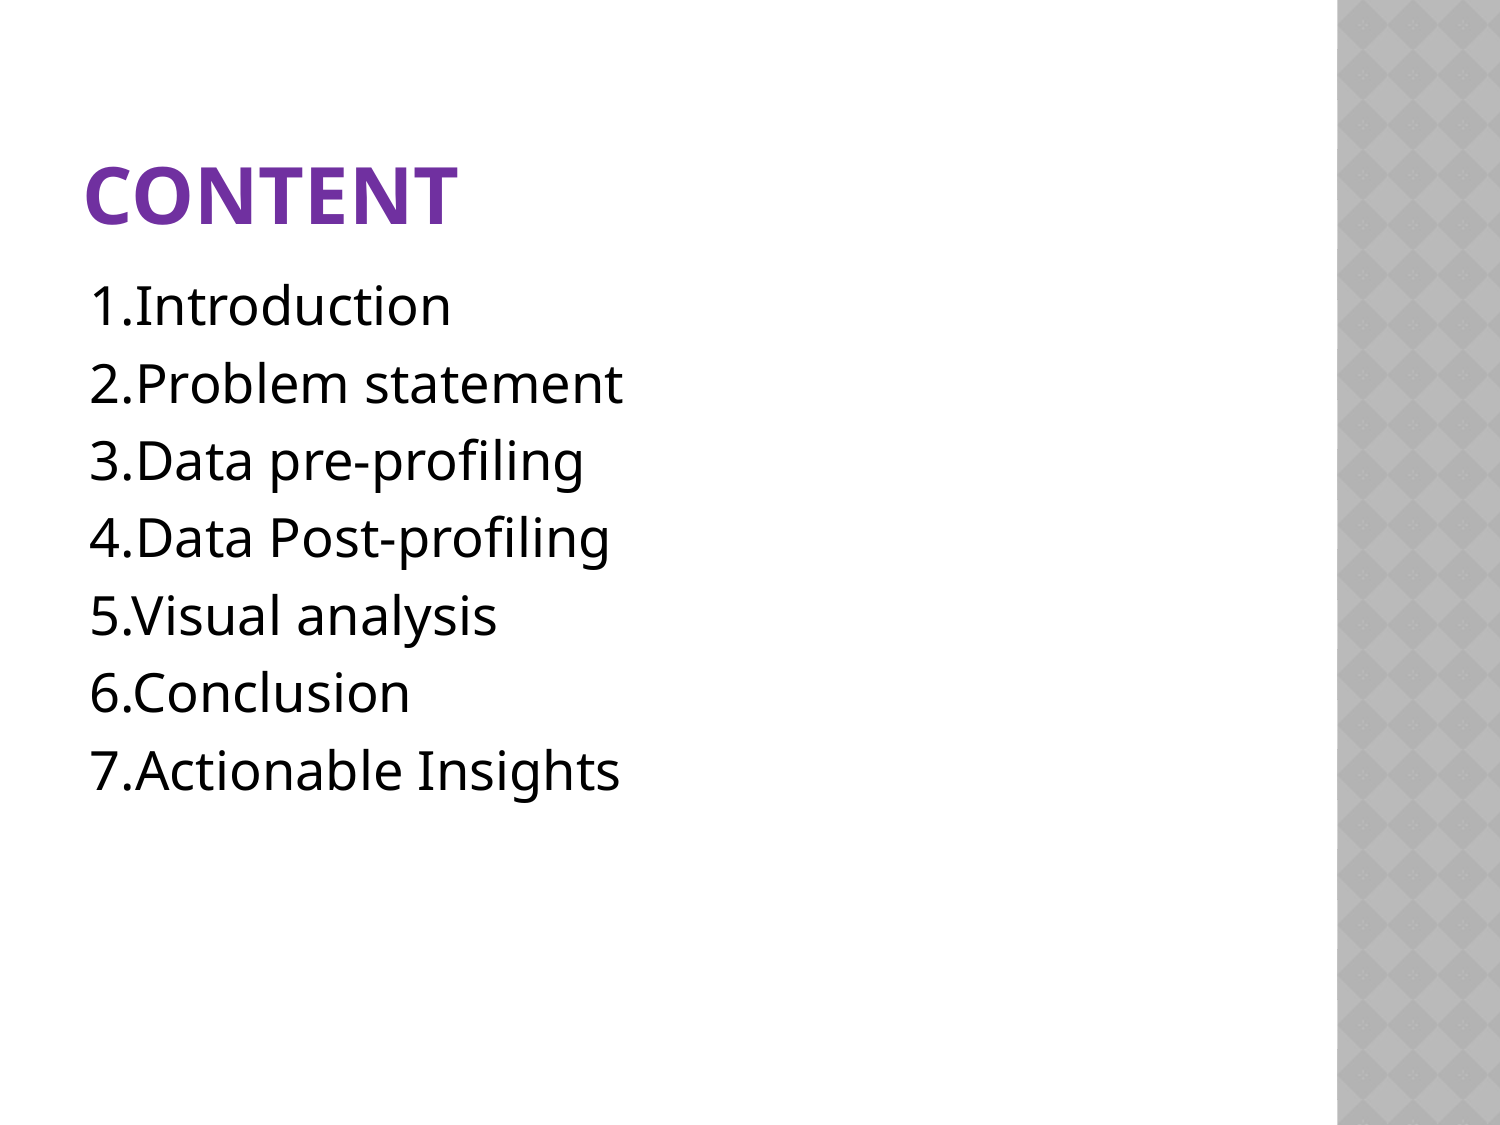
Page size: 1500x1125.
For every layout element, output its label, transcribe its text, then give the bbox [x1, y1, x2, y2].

list 1.Introduction 2.Problem statement 3.Data pre-profiling 4.Data Post-profiling 5.Visual analysis 6.Conclusion 7.Actionable Insights [75, 264, 1263, 1059]
title Content [75, 52, 1263, 240]
